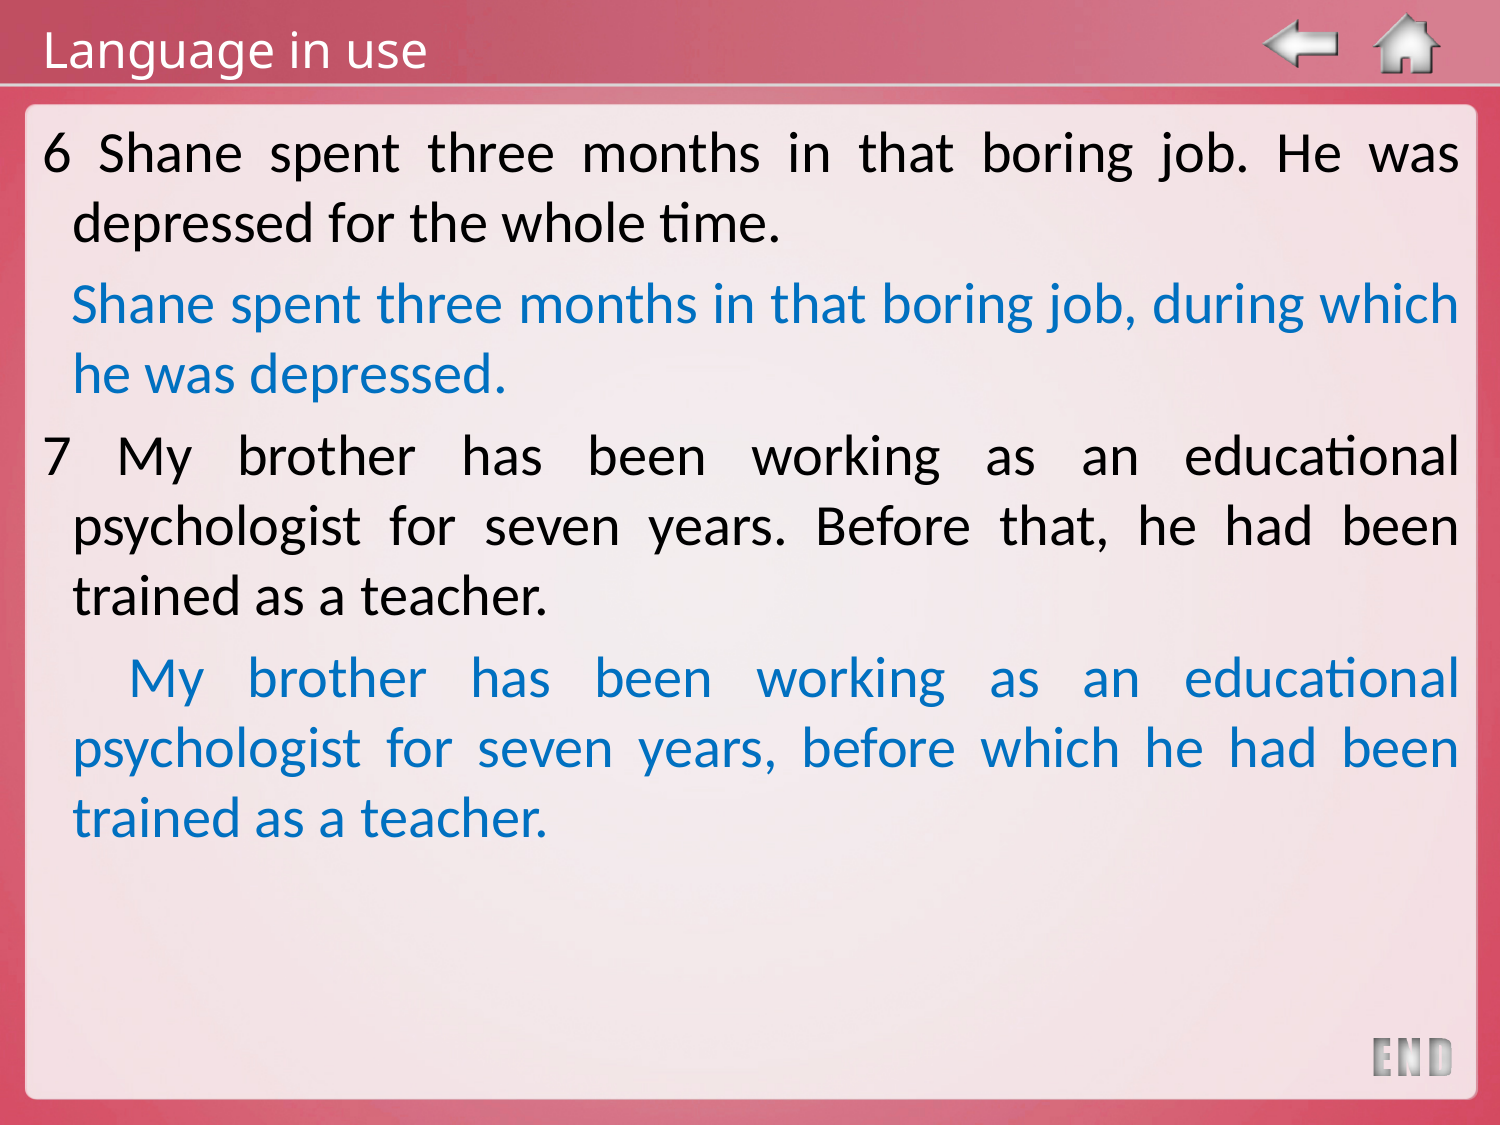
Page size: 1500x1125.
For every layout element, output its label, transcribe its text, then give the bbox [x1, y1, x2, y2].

text_box Language in use [27, 11, 582, 87]
picture [0, 0, 1500, 1125]
list 6 Shane spent three months in that boring job. He was depressed for the whole time. Shane spent three months in that boring job, during which he was depressed. 7 My brother has been working as an educational psychologist for seven years. Before that, he had been trained as a teacher. My brother has been working as an educational psychologist for seven years, before which he had been trained as a teacher. [27, 106, 1477, 1102]
